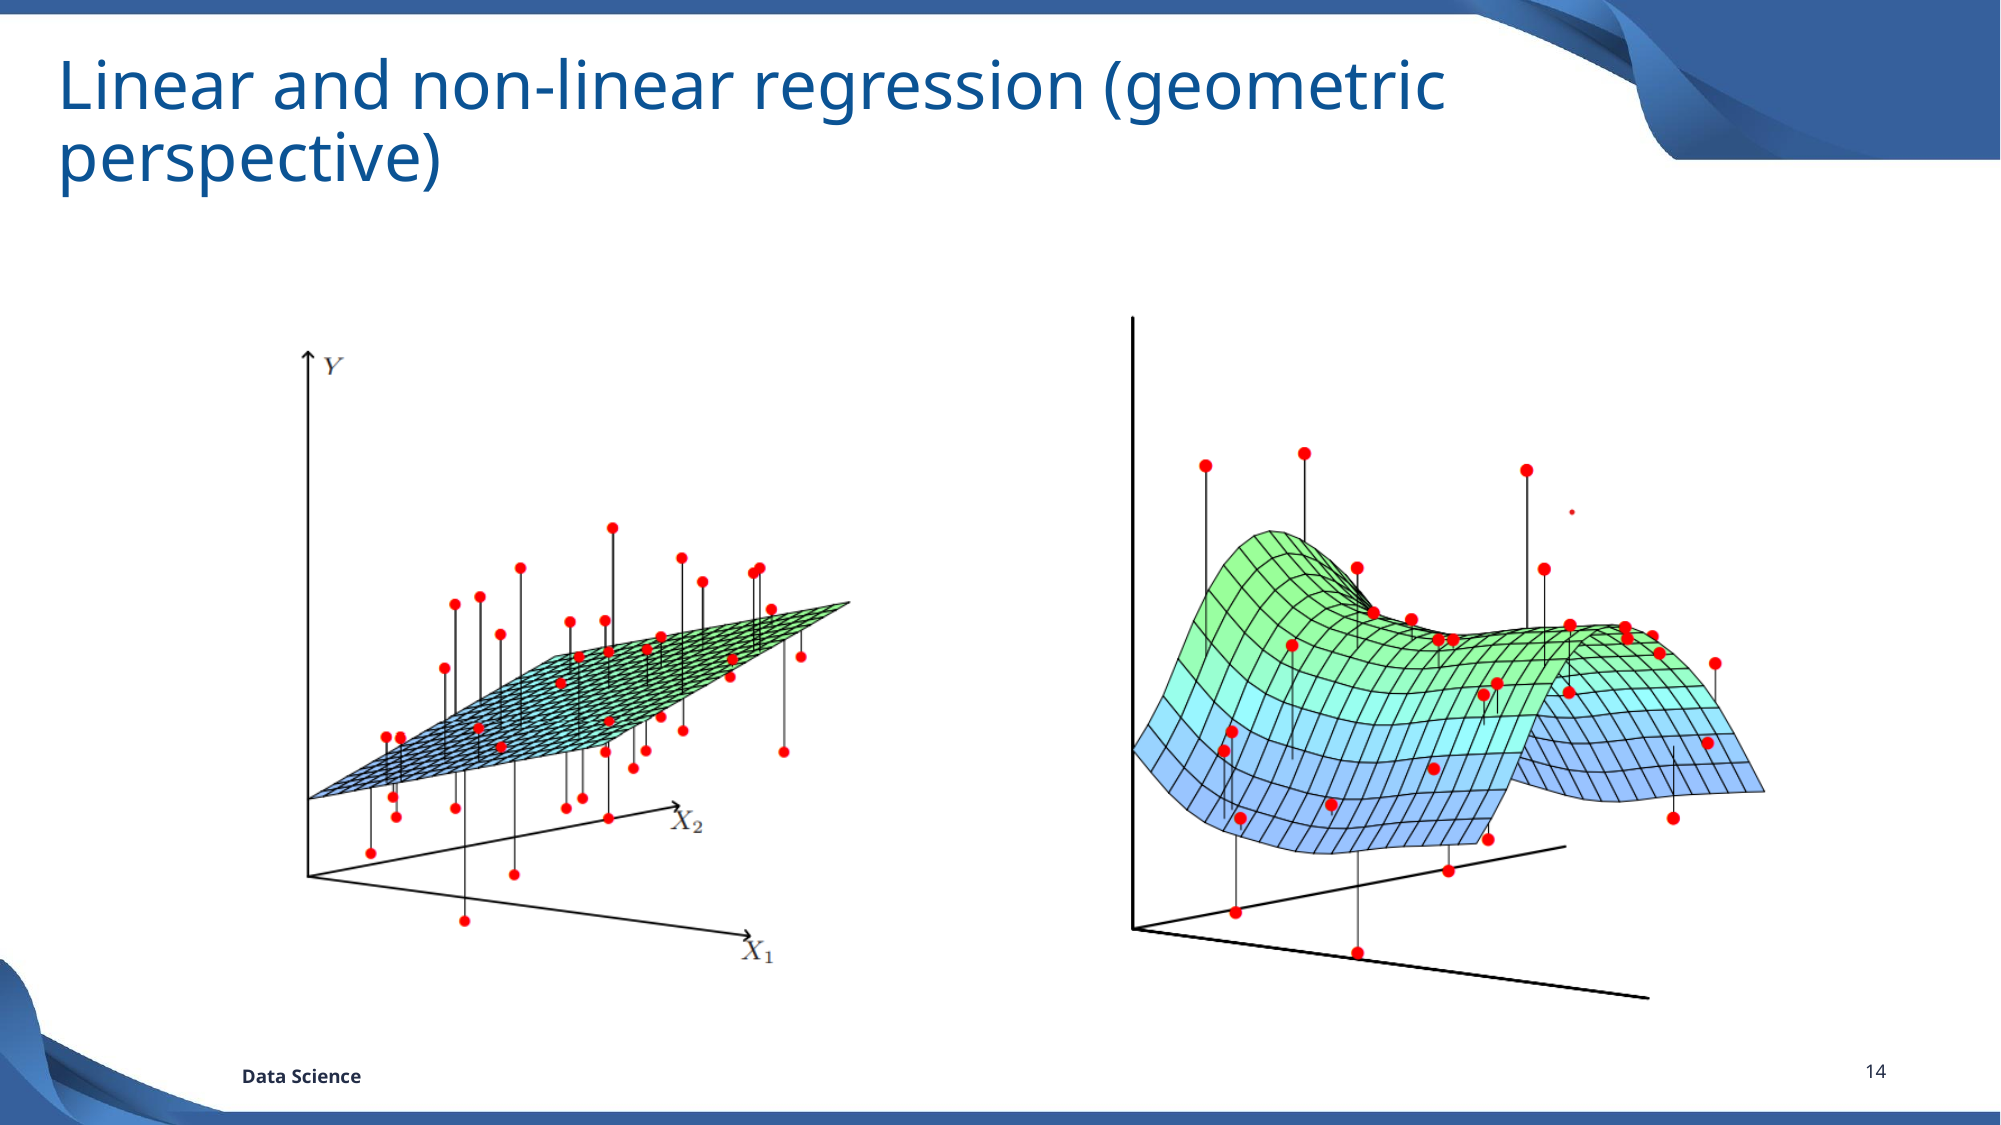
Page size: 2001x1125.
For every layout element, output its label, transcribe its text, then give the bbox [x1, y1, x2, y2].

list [247, 336, 878, 977]
title Linear and non-linear regression (geometric perspective) [42, 14, 1768, 233]
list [1075, 299, 1800, 1014]
picture [0, 0, 2001, 1125]
